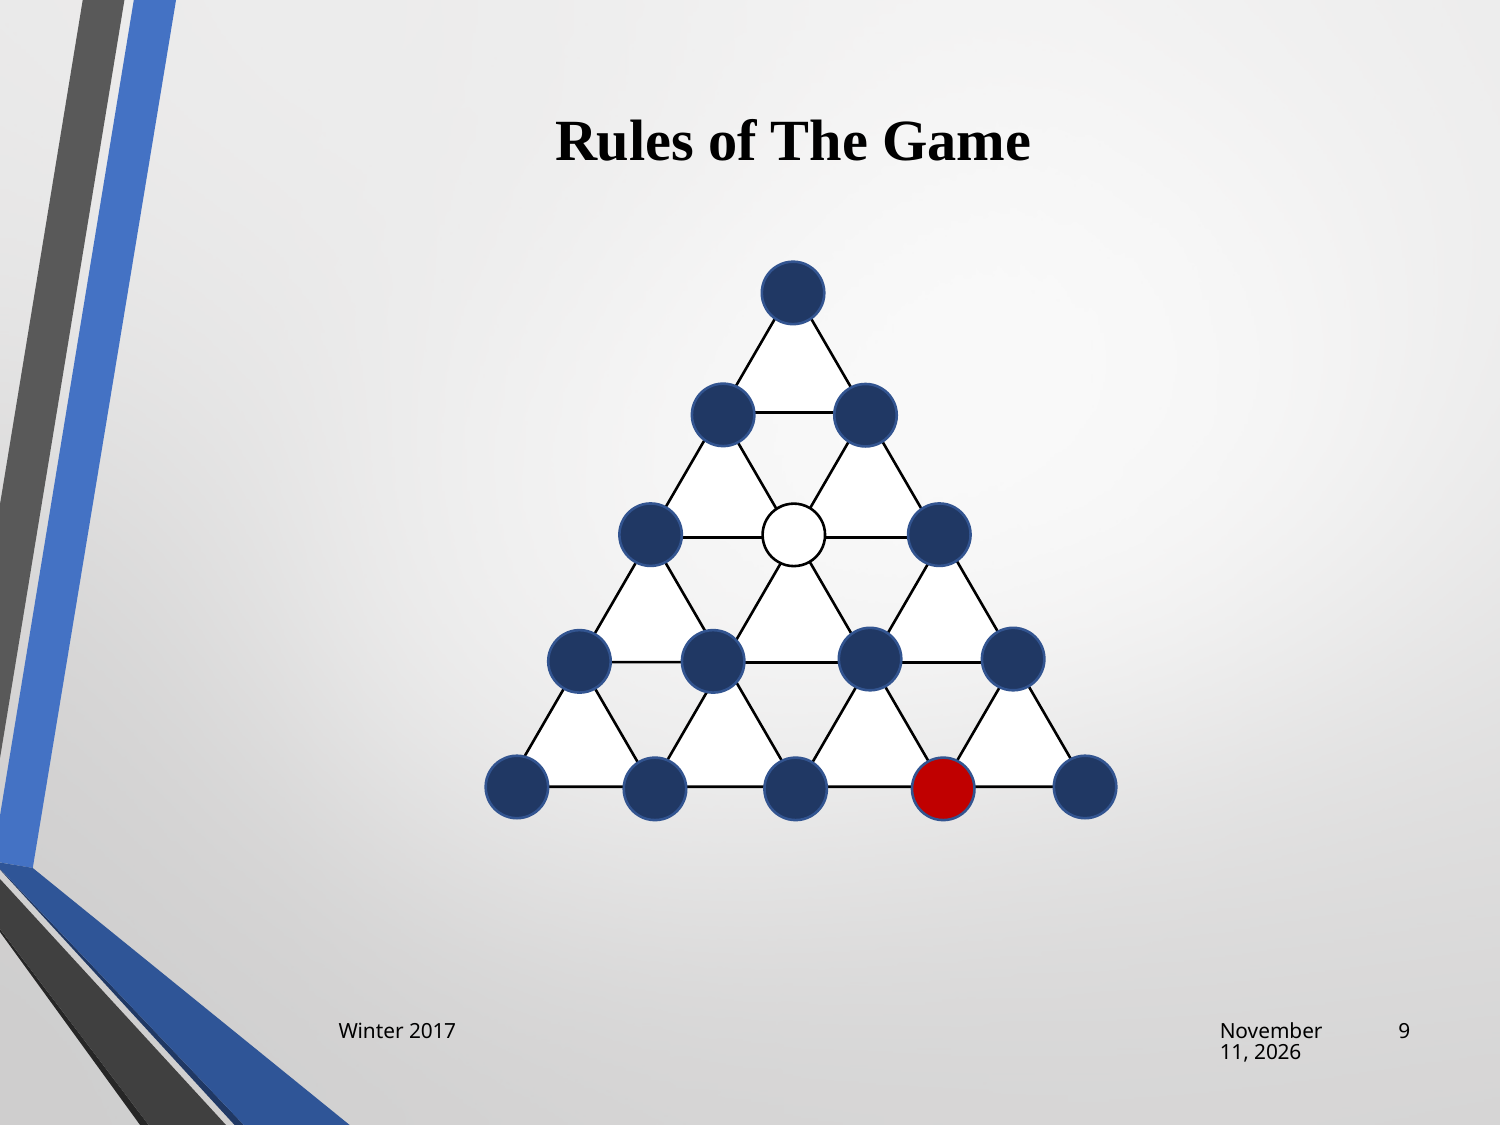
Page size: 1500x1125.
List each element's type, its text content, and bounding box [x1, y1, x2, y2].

text_box [523, 689, 638, 789]
text_box [910, 756, 976, 822]
text_box [761, 502, 827, 568]
text_box [906, 502, 972, 568]
text_box [667, 683, 782, 789]
text_box [735, 319, 852, 414]
text_box [594, 563, 706, 664]
text_box [680, 628, 746, 694]
text_box [812, 687, 929, 789]
footer Winter 2017 [323, 1001, 1196, 1062]
text_box [690, 382, 756, 448]
text_box [546, 628, 612, 694]
text_box [887, 562, 998, 664]
text_box [763, 756, 829, 822]
text_box [957, 687, 1072, 789]
text_box [622, 756, 688, 822]
slide_number 9 [1354, 1001, 1425, 1062]
text_box [760, 260, 826, 326]
text_box [1052, 754, 1118, 820]
title Rules of The Game [428, 75, 1158, 200]
text_box [618, 502, 684, 568]
text_box [980, 626, 1046, 692]
text_box [809, 442, 922, 539]
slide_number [1204, 1001, 1346, 1062]
text_box [832, 382, 899, 448]
text_box [837, 626, 903, 692]
text_box [484, 754, 550, 820]
text_box [736, 563, 852, 664]
text_box [665, 441, 777, 539]
